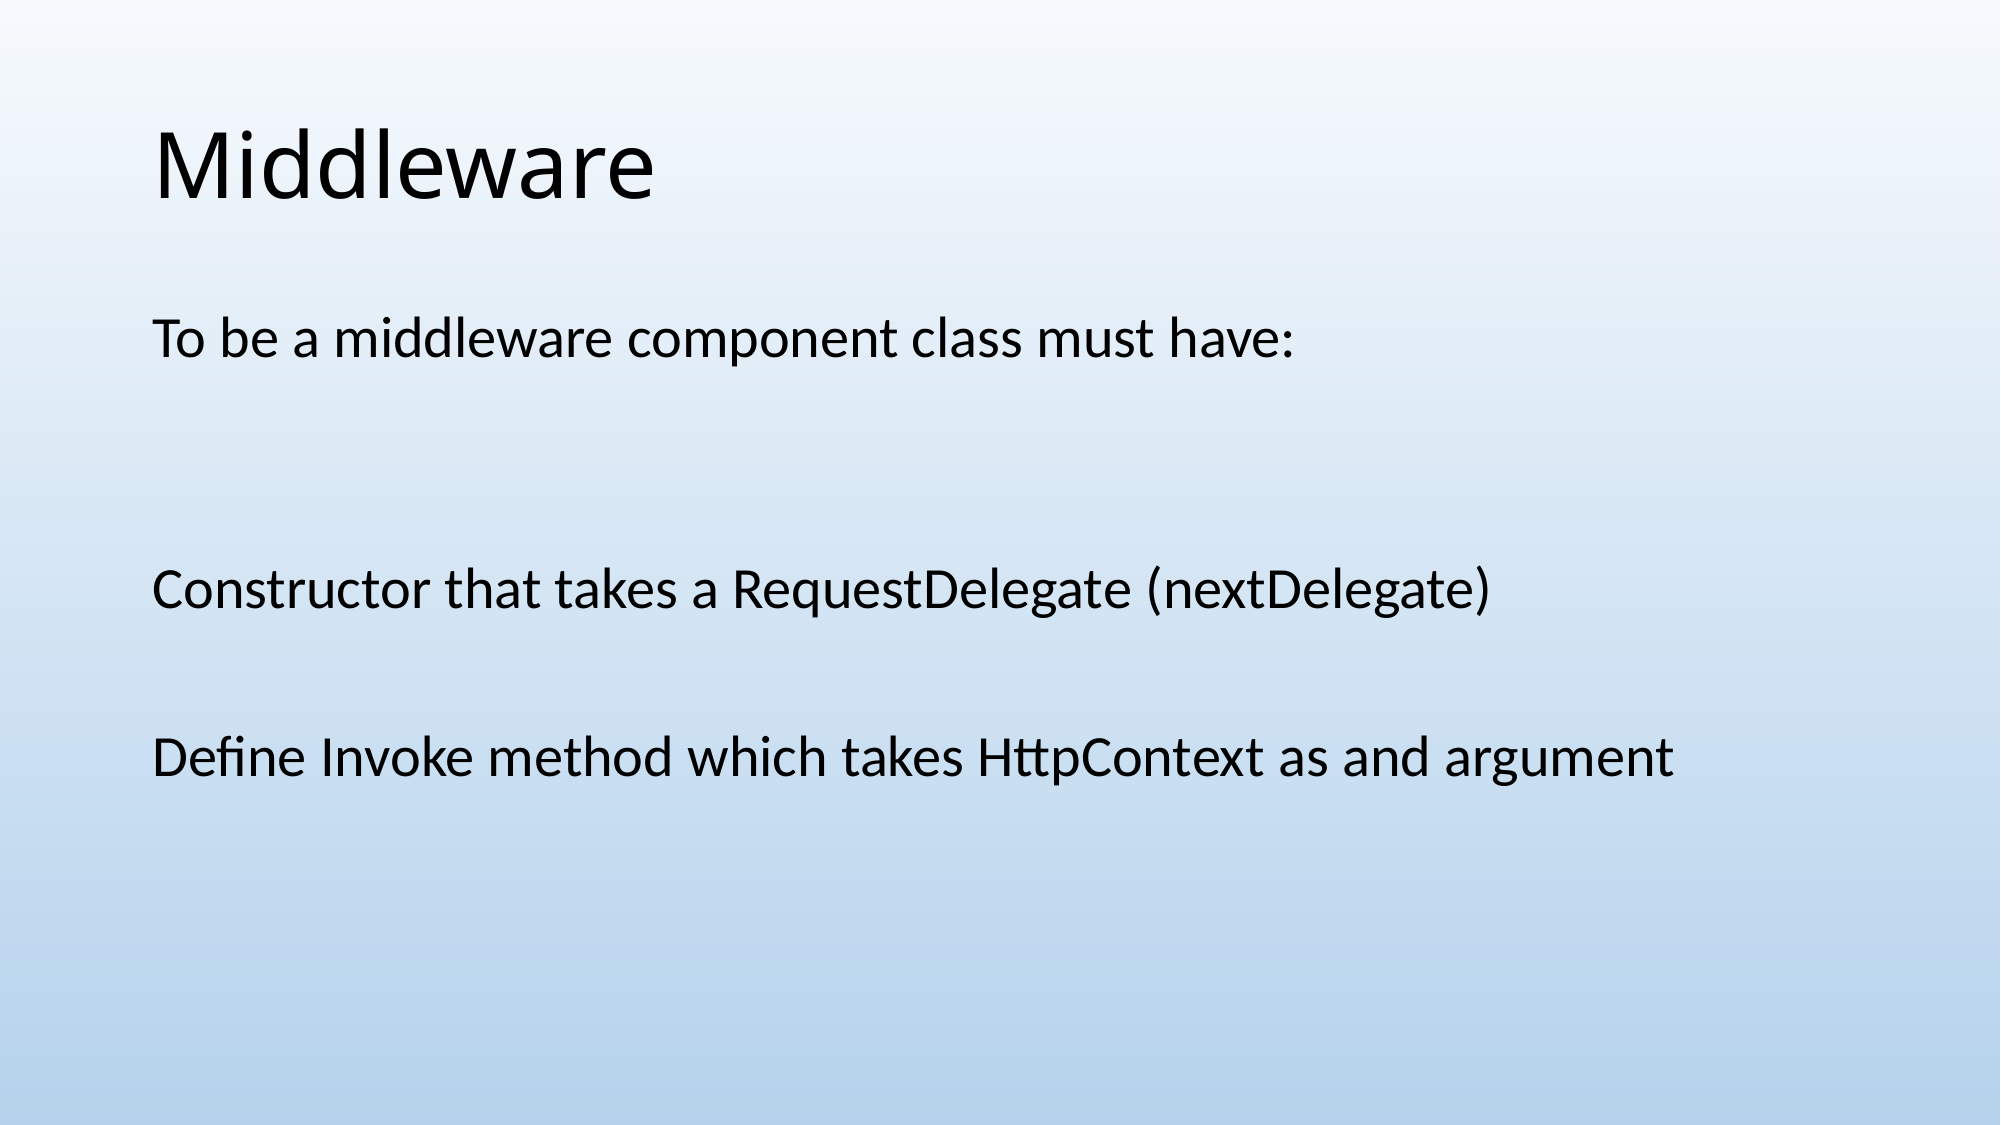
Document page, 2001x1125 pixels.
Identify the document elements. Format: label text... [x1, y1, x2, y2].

title Middleware [137, 59, 1863, 278]
list To be a middleware component class must have: Constructor that takes a RequestDelegate (nextDelegate) Define Invoke method which takes HttpContext as and argument [137, 299, 1863, 1014]
